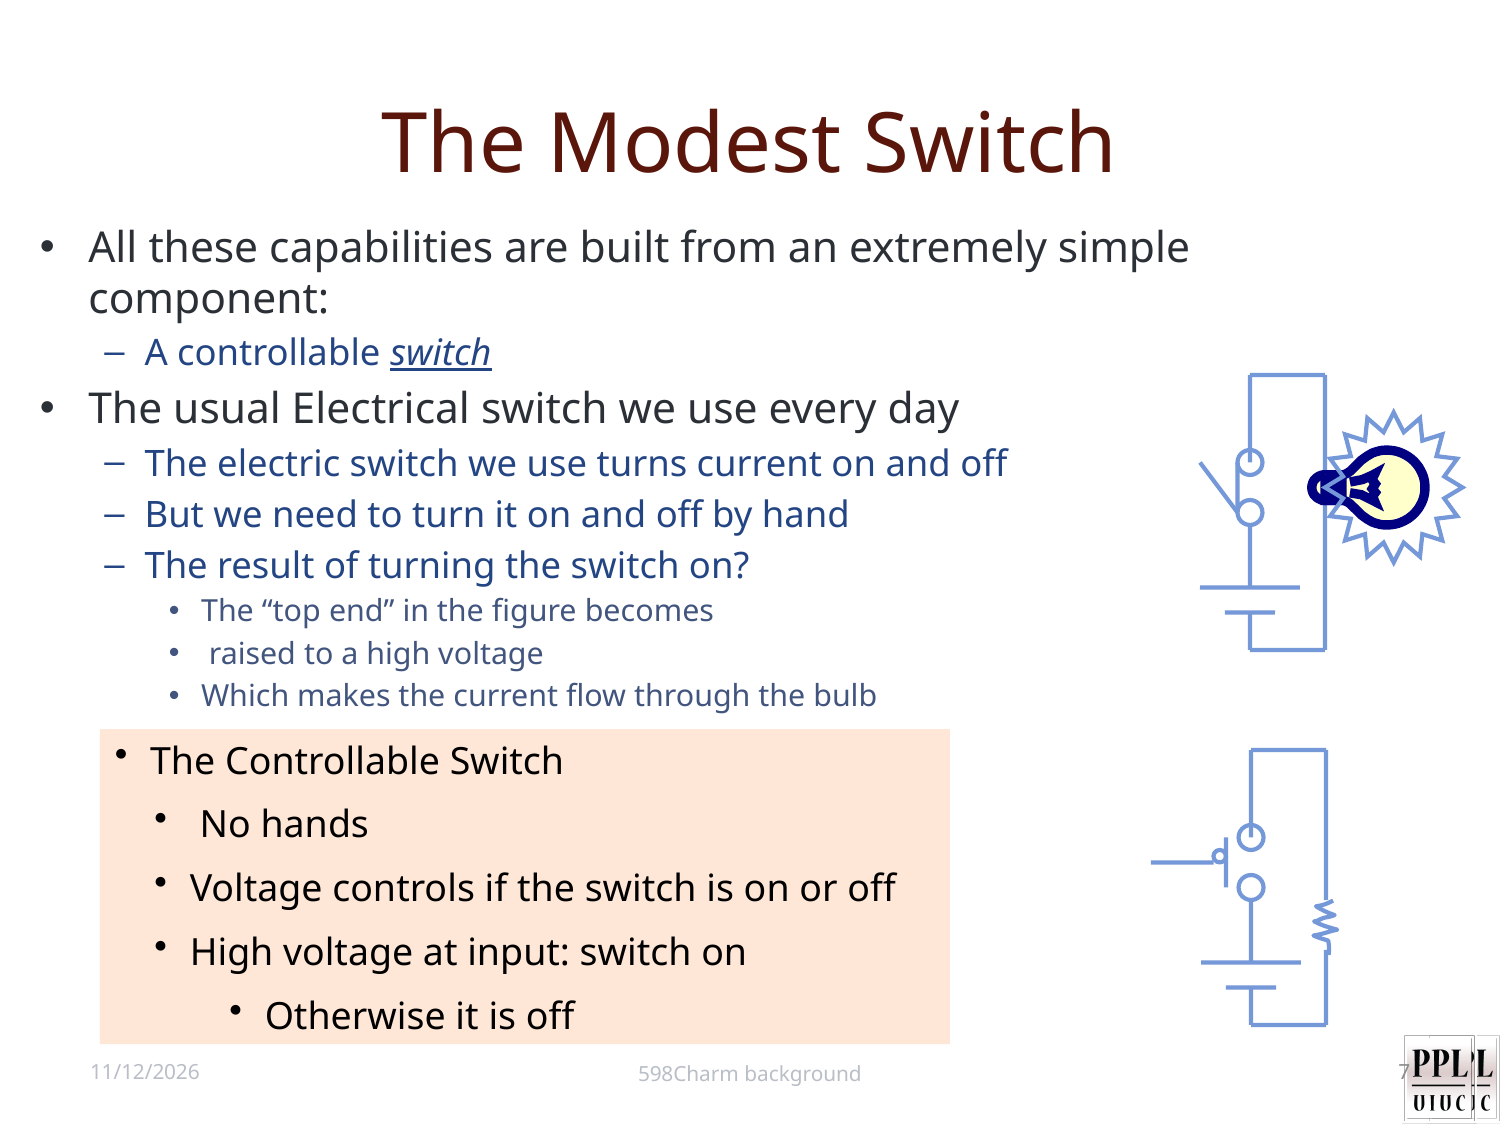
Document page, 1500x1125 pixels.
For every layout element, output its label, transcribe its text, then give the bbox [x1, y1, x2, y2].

text_box [1311, 474, 1342, 501]
list All these capabilities are built from an extremely simple component: A controllable switch The usual Electrical switch we use every day The electric switch we use turns current on and off But we need to turn it on and off by hand The result of turning the switch on? The “top end” in the figure becomes raised to a high voltage Which makes the current flow through the bulb [24, 212, 1288, 725]
text_box The Controllable Switch No hands Voltage controls if the switch is on or off High voltage at input: switch on Otherwise it is off [99, 729, 950, 1045]
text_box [1199, 586, 1301, 613]
text_box [1324, 412, 1463, 563]
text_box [1150, 749, 1338, 1026]
footer 598Charm background [512, 1042, 988, 1103]
picture [1400, 1032, 1500, 1125]
title The Modest Switch [75, 45, 1425, 233]
slide_number 7 [1074, 1042, 1425, 1103]
text_box [1237, 450, 1263, 475]
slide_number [75, 1042, 425, 1103]
text_box [1237, 500, 1263, 526]
